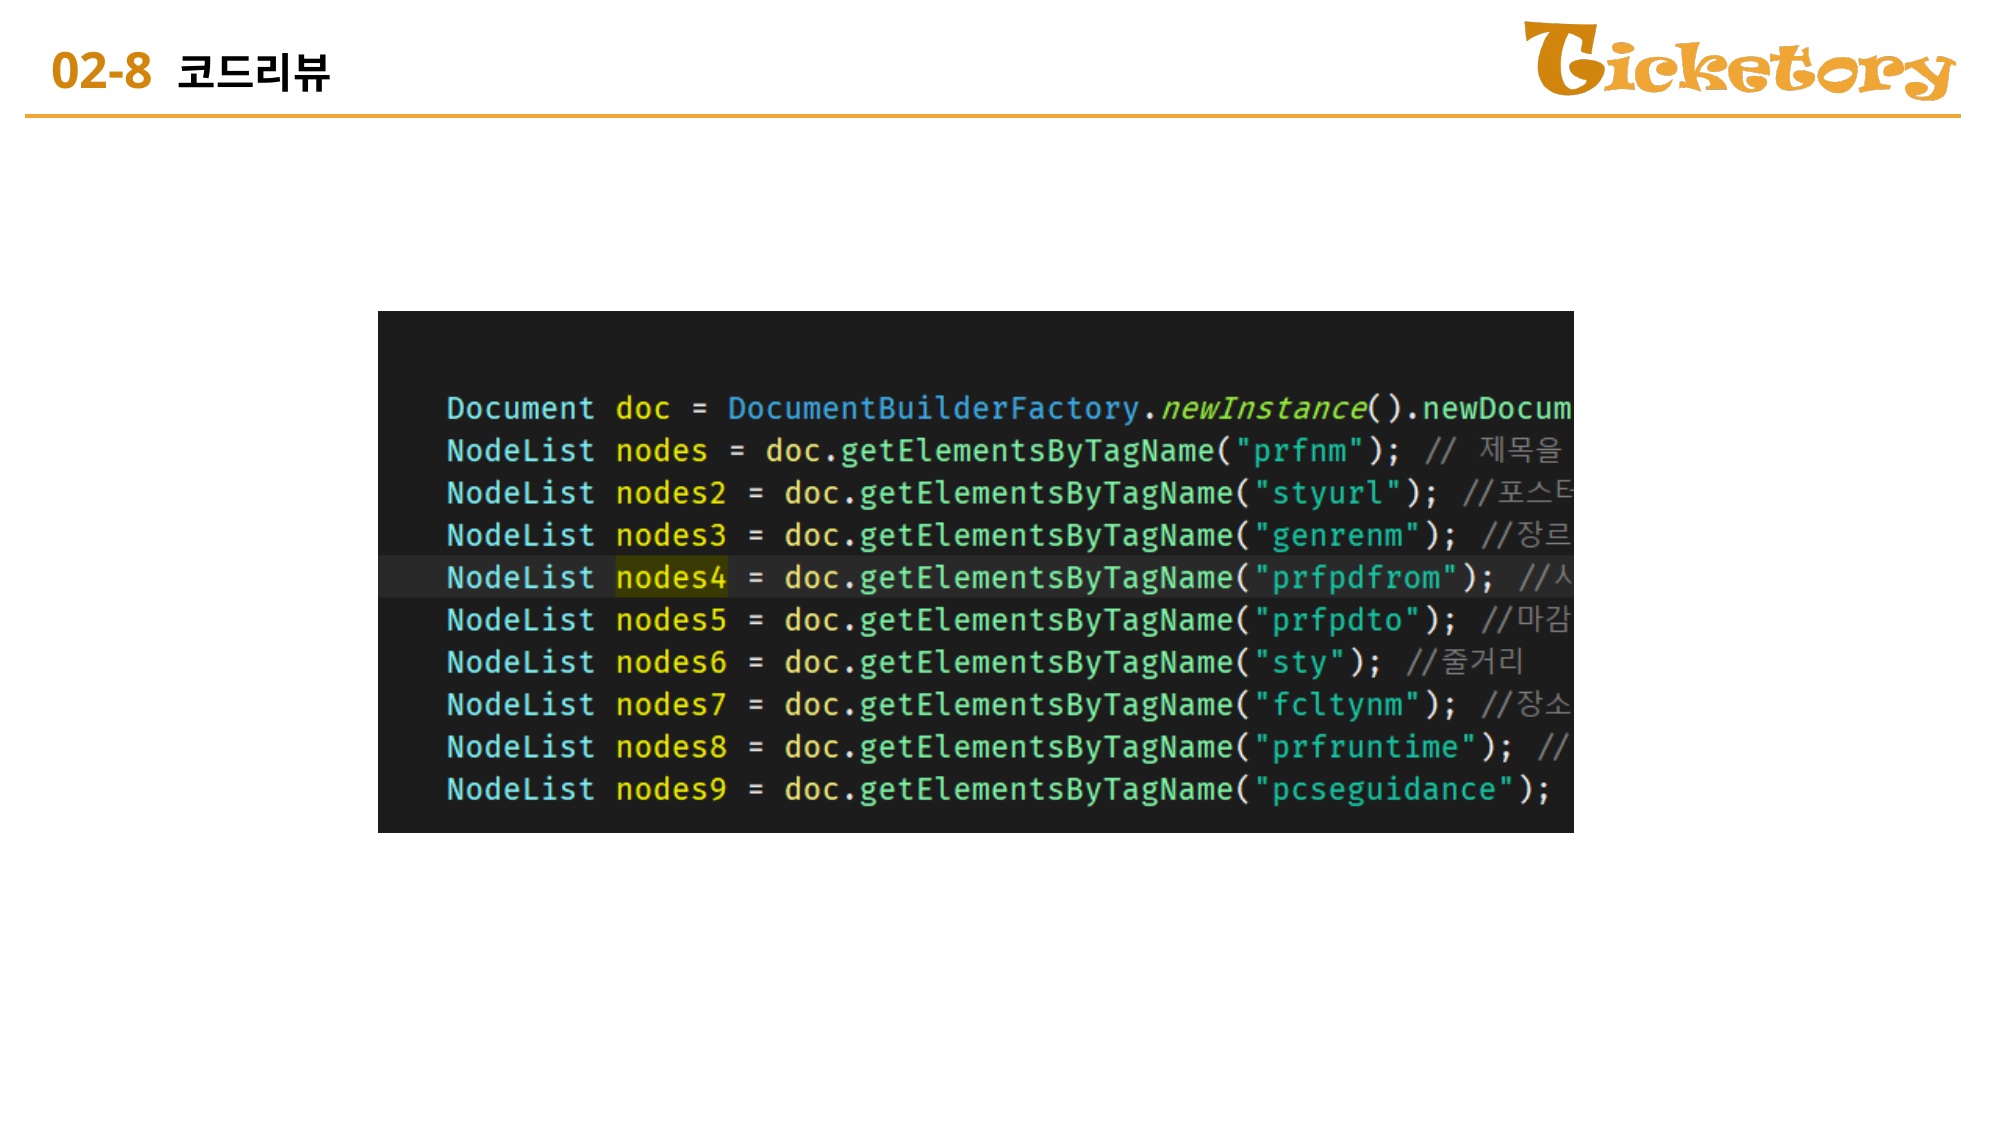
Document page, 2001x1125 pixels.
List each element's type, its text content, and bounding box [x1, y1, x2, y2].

picture [1497, 9, 1975, 116]
picture [378, 311, 1574, 833]
title 02-8 코드리뷰 [36, 42, 1294, 106]
